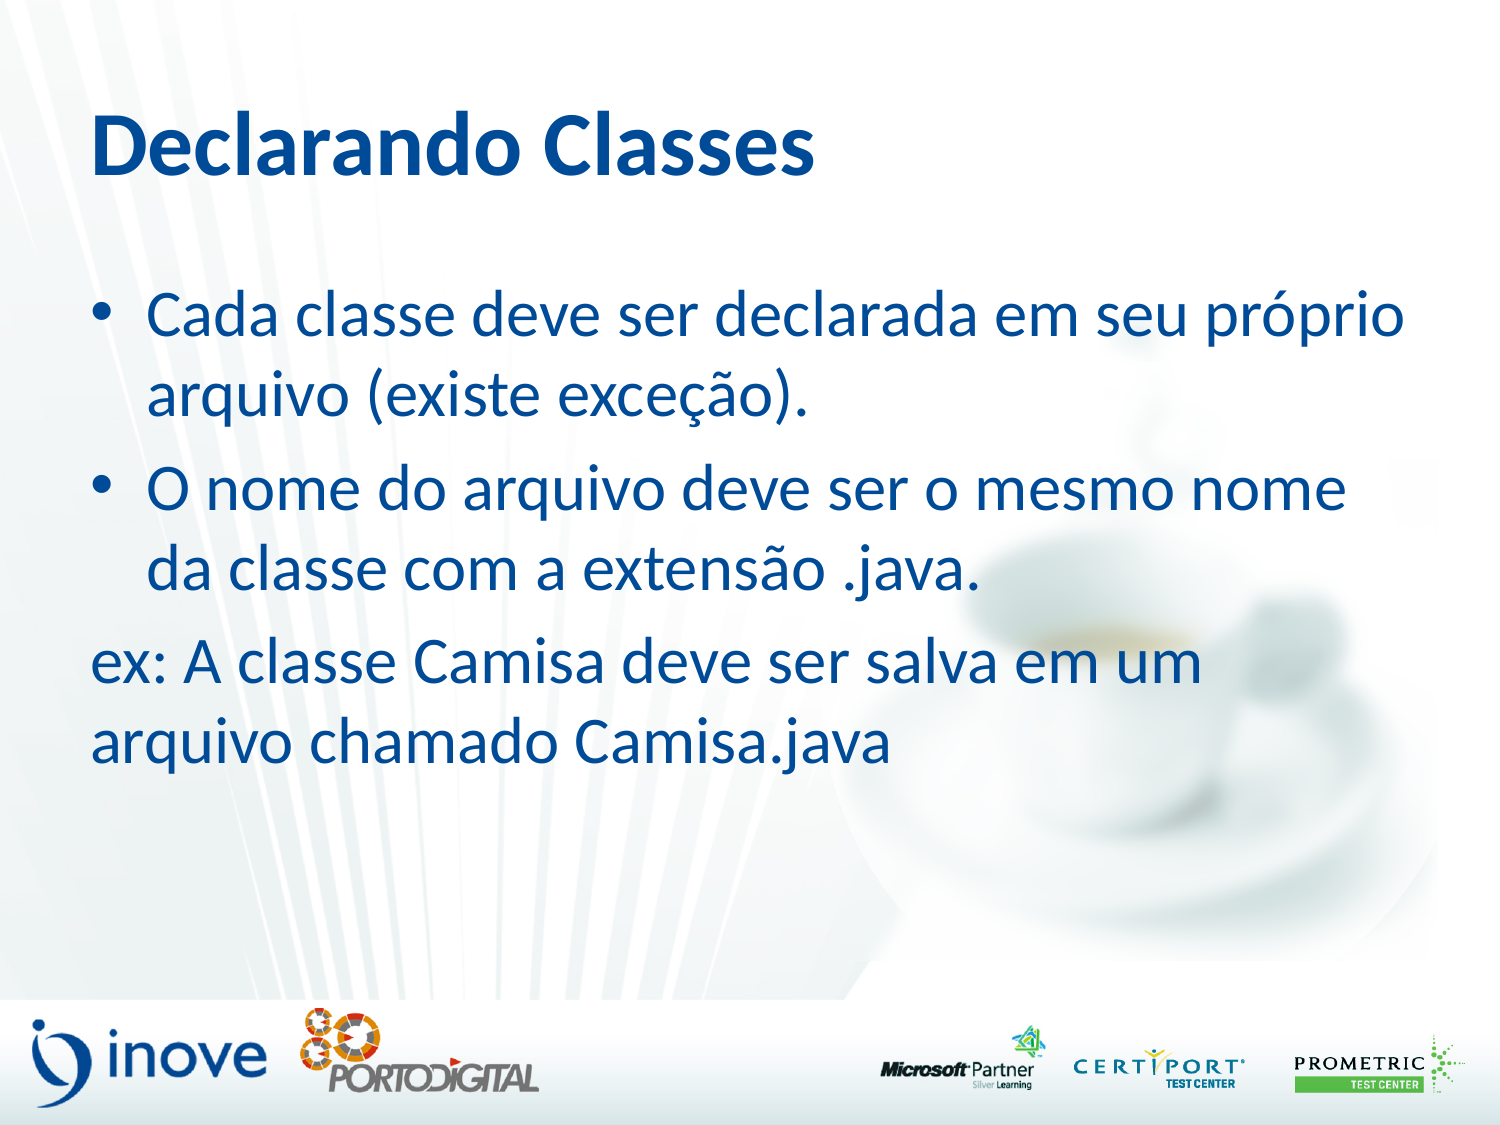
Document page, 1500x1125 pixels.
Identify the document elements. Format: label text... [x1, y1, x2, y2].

title Declarando Classes [75, 45, 1425, 233]
picture [0, 0, 1500, 1125]
list Cada classe deve ser declarada em seu próprio arquivo (existe exceção). O nome do arquivo deve ser o mesmo nome da classe com a extensão .java. ex: A classe Camisa deve ser salva em um arquivo chamado Camisa.java [75, 262, 1425, 1005]
